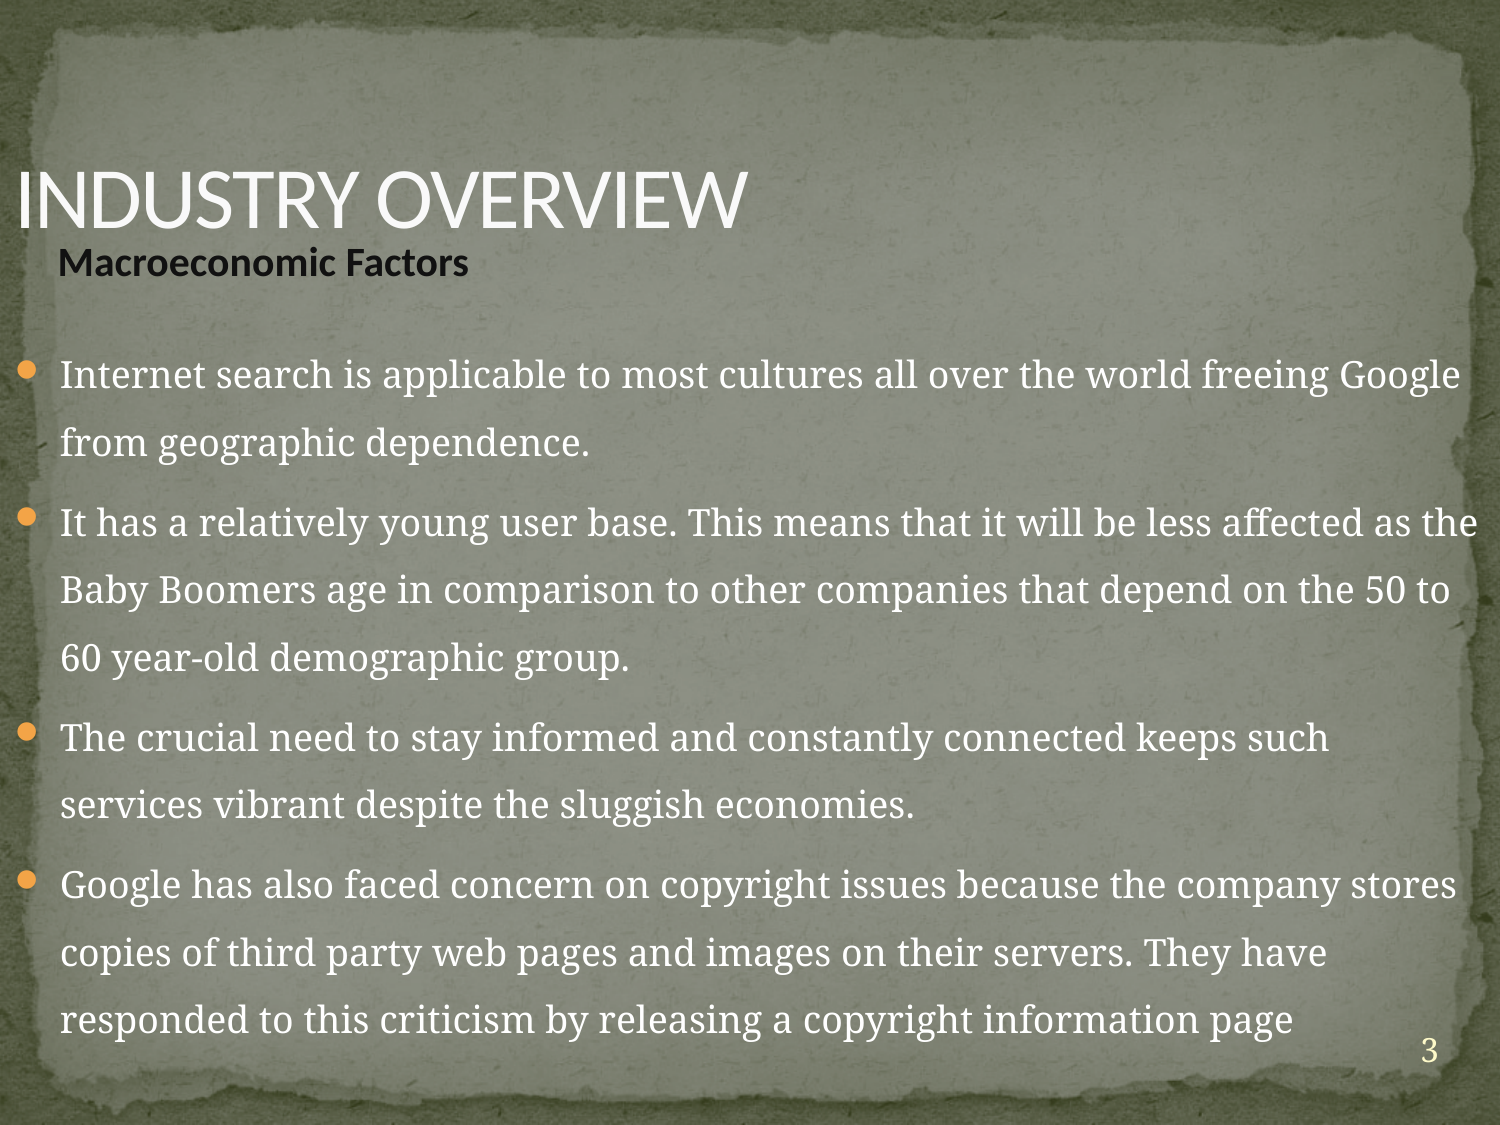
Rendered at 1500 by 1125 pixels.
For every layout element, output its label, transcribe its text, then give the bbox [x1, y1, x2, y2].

text_box Macroeconomic Factors [42, 242, 485, 293]
title INDUSTRY OVERVIEW [0, 78, 1350, 254]
list Internet search is applicable to most cultures all over the world freeing Google from geographic dependence. It has a relatively young user base. This means that it will be less affected as the Baby Boomers age in comparison to other companies that depend on the 50 to 60 year-old demographic group. The crucial need to stay informed and constantly connected keeps such services vibrant despite the sluggish economies. Google has also faced concern on copyright issues because the company stores copies of third party web pages and images on their servers. They have responded to this criticism by releasing a copyright information page [0, 321, 1500, 1125]
slide_number 3 [1379, 1014, 1480, 1089]
